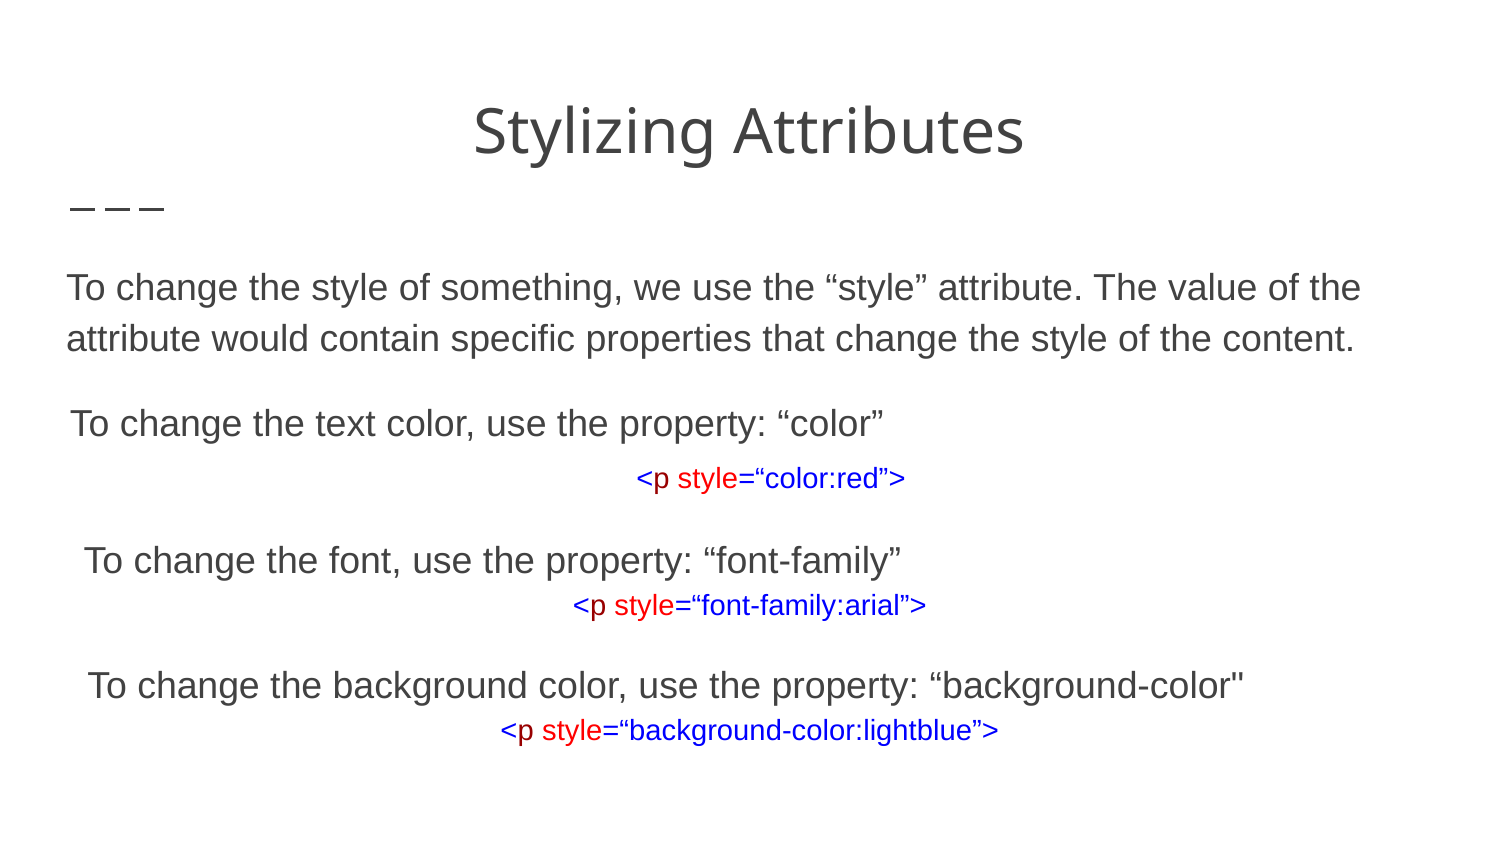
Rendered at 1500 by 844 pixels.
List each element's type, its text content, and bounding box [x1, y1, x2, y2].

title Stylizing Attributes [51, 61, 1449, 182]
list To change the style of something, we use the “style” attribute. The value of the attribute would contain specific properties that change the style of the content. To change the text color, use the property: “color” <p style=“color:red”> To change the font, use the property: “font-family” <p style=“font-family:arial”> To change the background color, use the property: “background-color" <p style=“background-color:lightblue”> [51, 240, 1449, 750]
